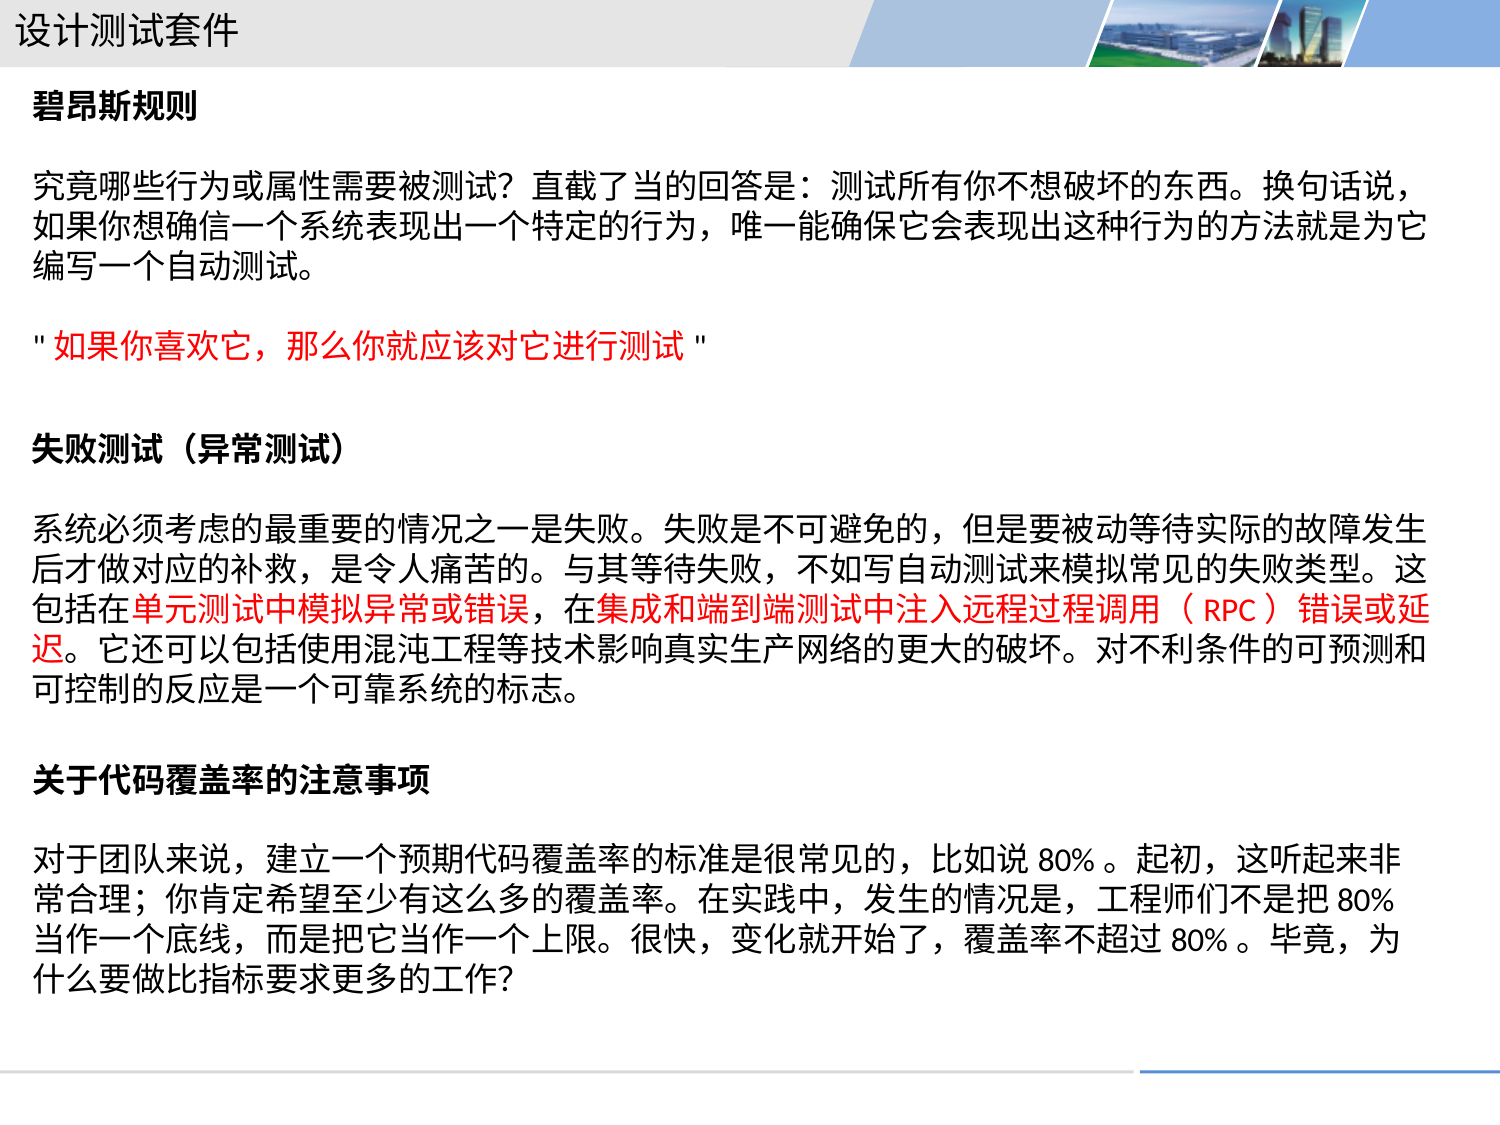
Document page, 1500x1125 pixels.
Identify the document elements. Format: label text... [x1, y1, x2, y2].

text_box 失败测试（异常测试） 系统必须考虑的最重要的情况之一是失败。失败是不可避免的，但是要被动等待实际的故障发生后才做对应的补救，是令人痛苦的。与其等待失败，不如写自动测试来模拟常见的失败类型。这包括在单元测试中模拟异常或错误，在集成和端到端测试中注入远程过程调用（RPC）错误或延迟。它还可以包括使用混沌工程等技术影响真实生产网络的更大的破坏。对不利条件的可预测和可控制的反应是一个可靠系统的标志。 [16, 421, 1458, 716]
picture [1088, 0, 1279, 67]
picture [1257, 0, 1367, 67]
text_box 关于代码覆盖率的注意事项 对于团队来说，建立一个预期代码覆盖率的标准是很常见的，比如说80%。起初，这听起来非常合理；你肯定希望至少有这么多的覆盖率。在实践中，发生的情况是，工程师们不是把80%当作一个底线，而是把它当作一个上限。很快，变化就开始了，覆盖率不超过80%。毕竟，为什么要做比指标要求更多的工作？ [17, 751, 1422, 1006]
text_box 设计测试套件 [0, 0, 408, 60]
text_box 碧昂斯规则 究竟哪些行为或属性需要被测试？直截了当的回答是：测试所有你不想破坏的东西。换句话说，如果你想确信一个系统表现出一个特定的行为，唯一能确保它会表现出这种行为的方法就是为它编写一个自动测试。 "如果你喜欢它，那么你就应该对它进行测试" [17, 78, 1459, 373]
